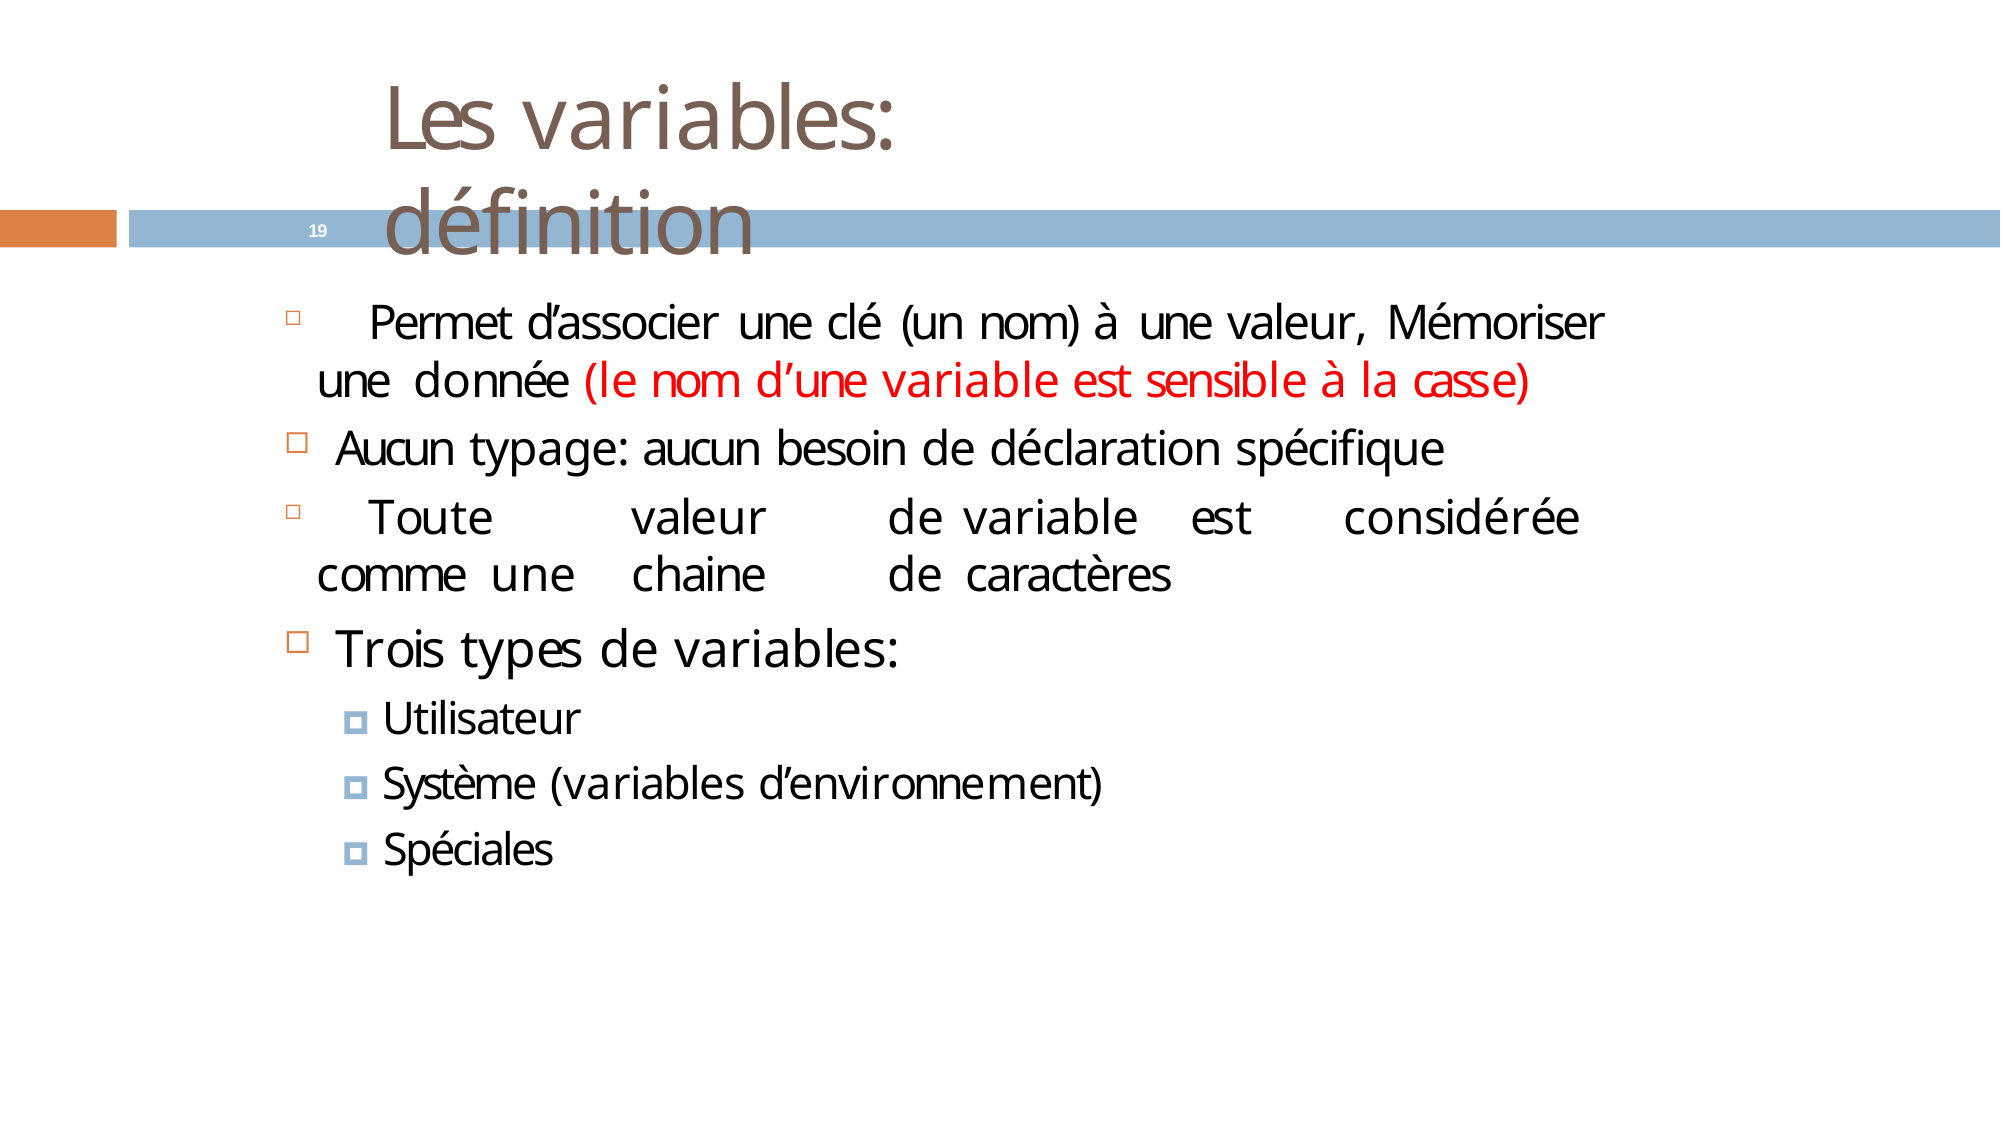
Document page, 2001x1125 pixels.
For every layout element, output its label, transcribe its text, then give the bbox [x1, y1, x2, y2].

text_box Permet d’associer une clé (un nom) à une valeur, Mémoriser une donnée (le nom d’une variable est sensible à la casse) Aucun typage: aucun besoin de déclaration spécifique Toute valeur de variable est considérée comme une chaine de caractères Trois types de variables: 🞑 Utilisateur 🞑 Système (variables d’environnement) 🞑 Spéciales [282, 290, 1691, 875]
title Les variables: définition [381, 58, 1219, 273]
text_box 19 [306, 217, 329, 241]
